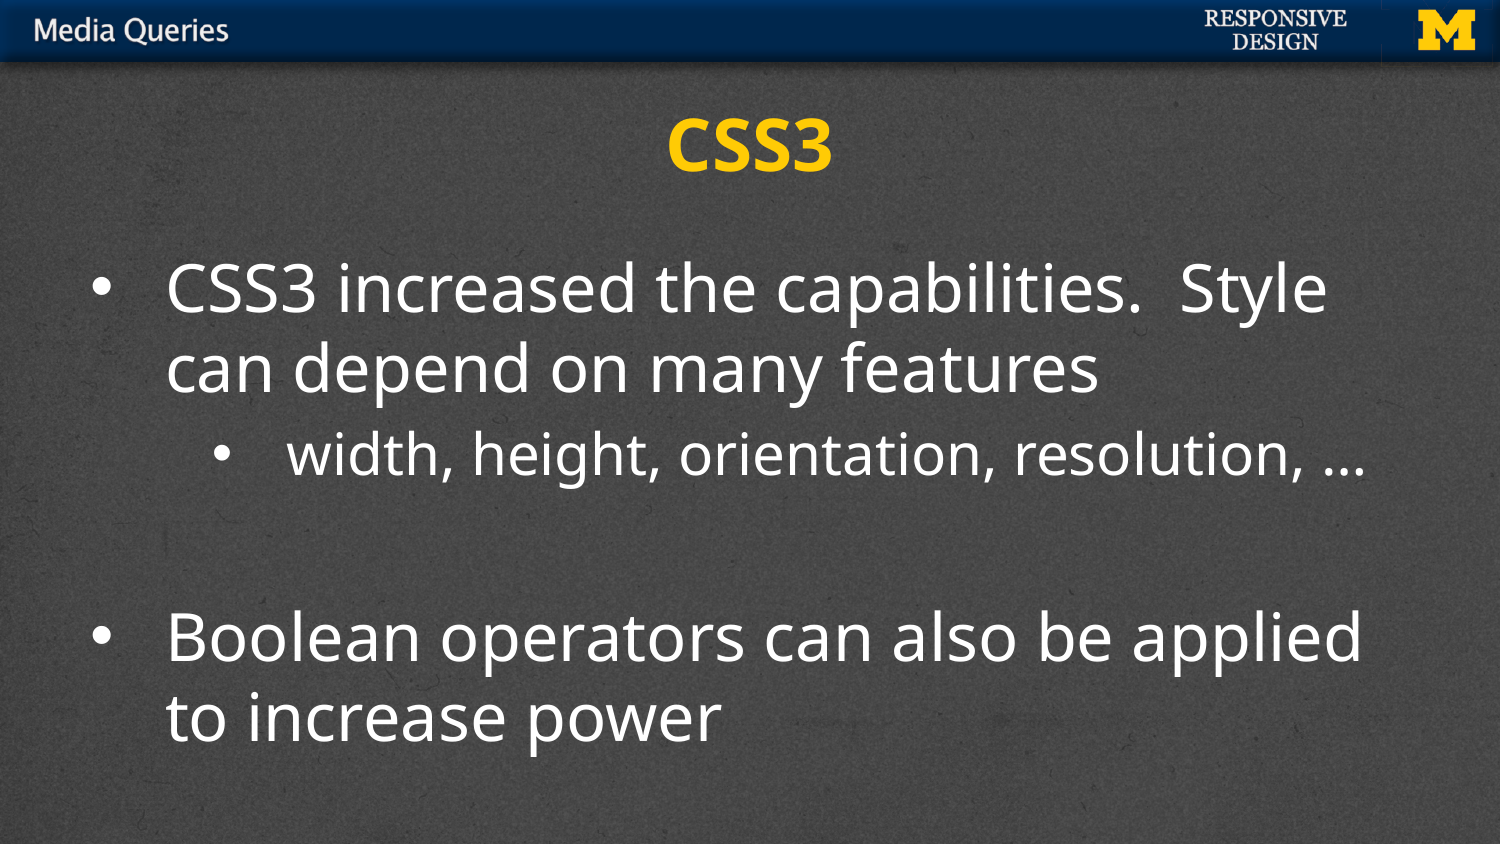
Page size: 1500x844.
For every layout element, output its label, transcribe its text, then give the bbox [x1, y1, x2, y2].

title CSS3 [58, 91, 1442, 207]
list CSS3 increased the capabilities. Style can depend on many features width, height, orientation, resolution, … Boolean operators can also be applied to increase power [75, 238, 1425, 769]
picture [0, 0, 1500, 844]
